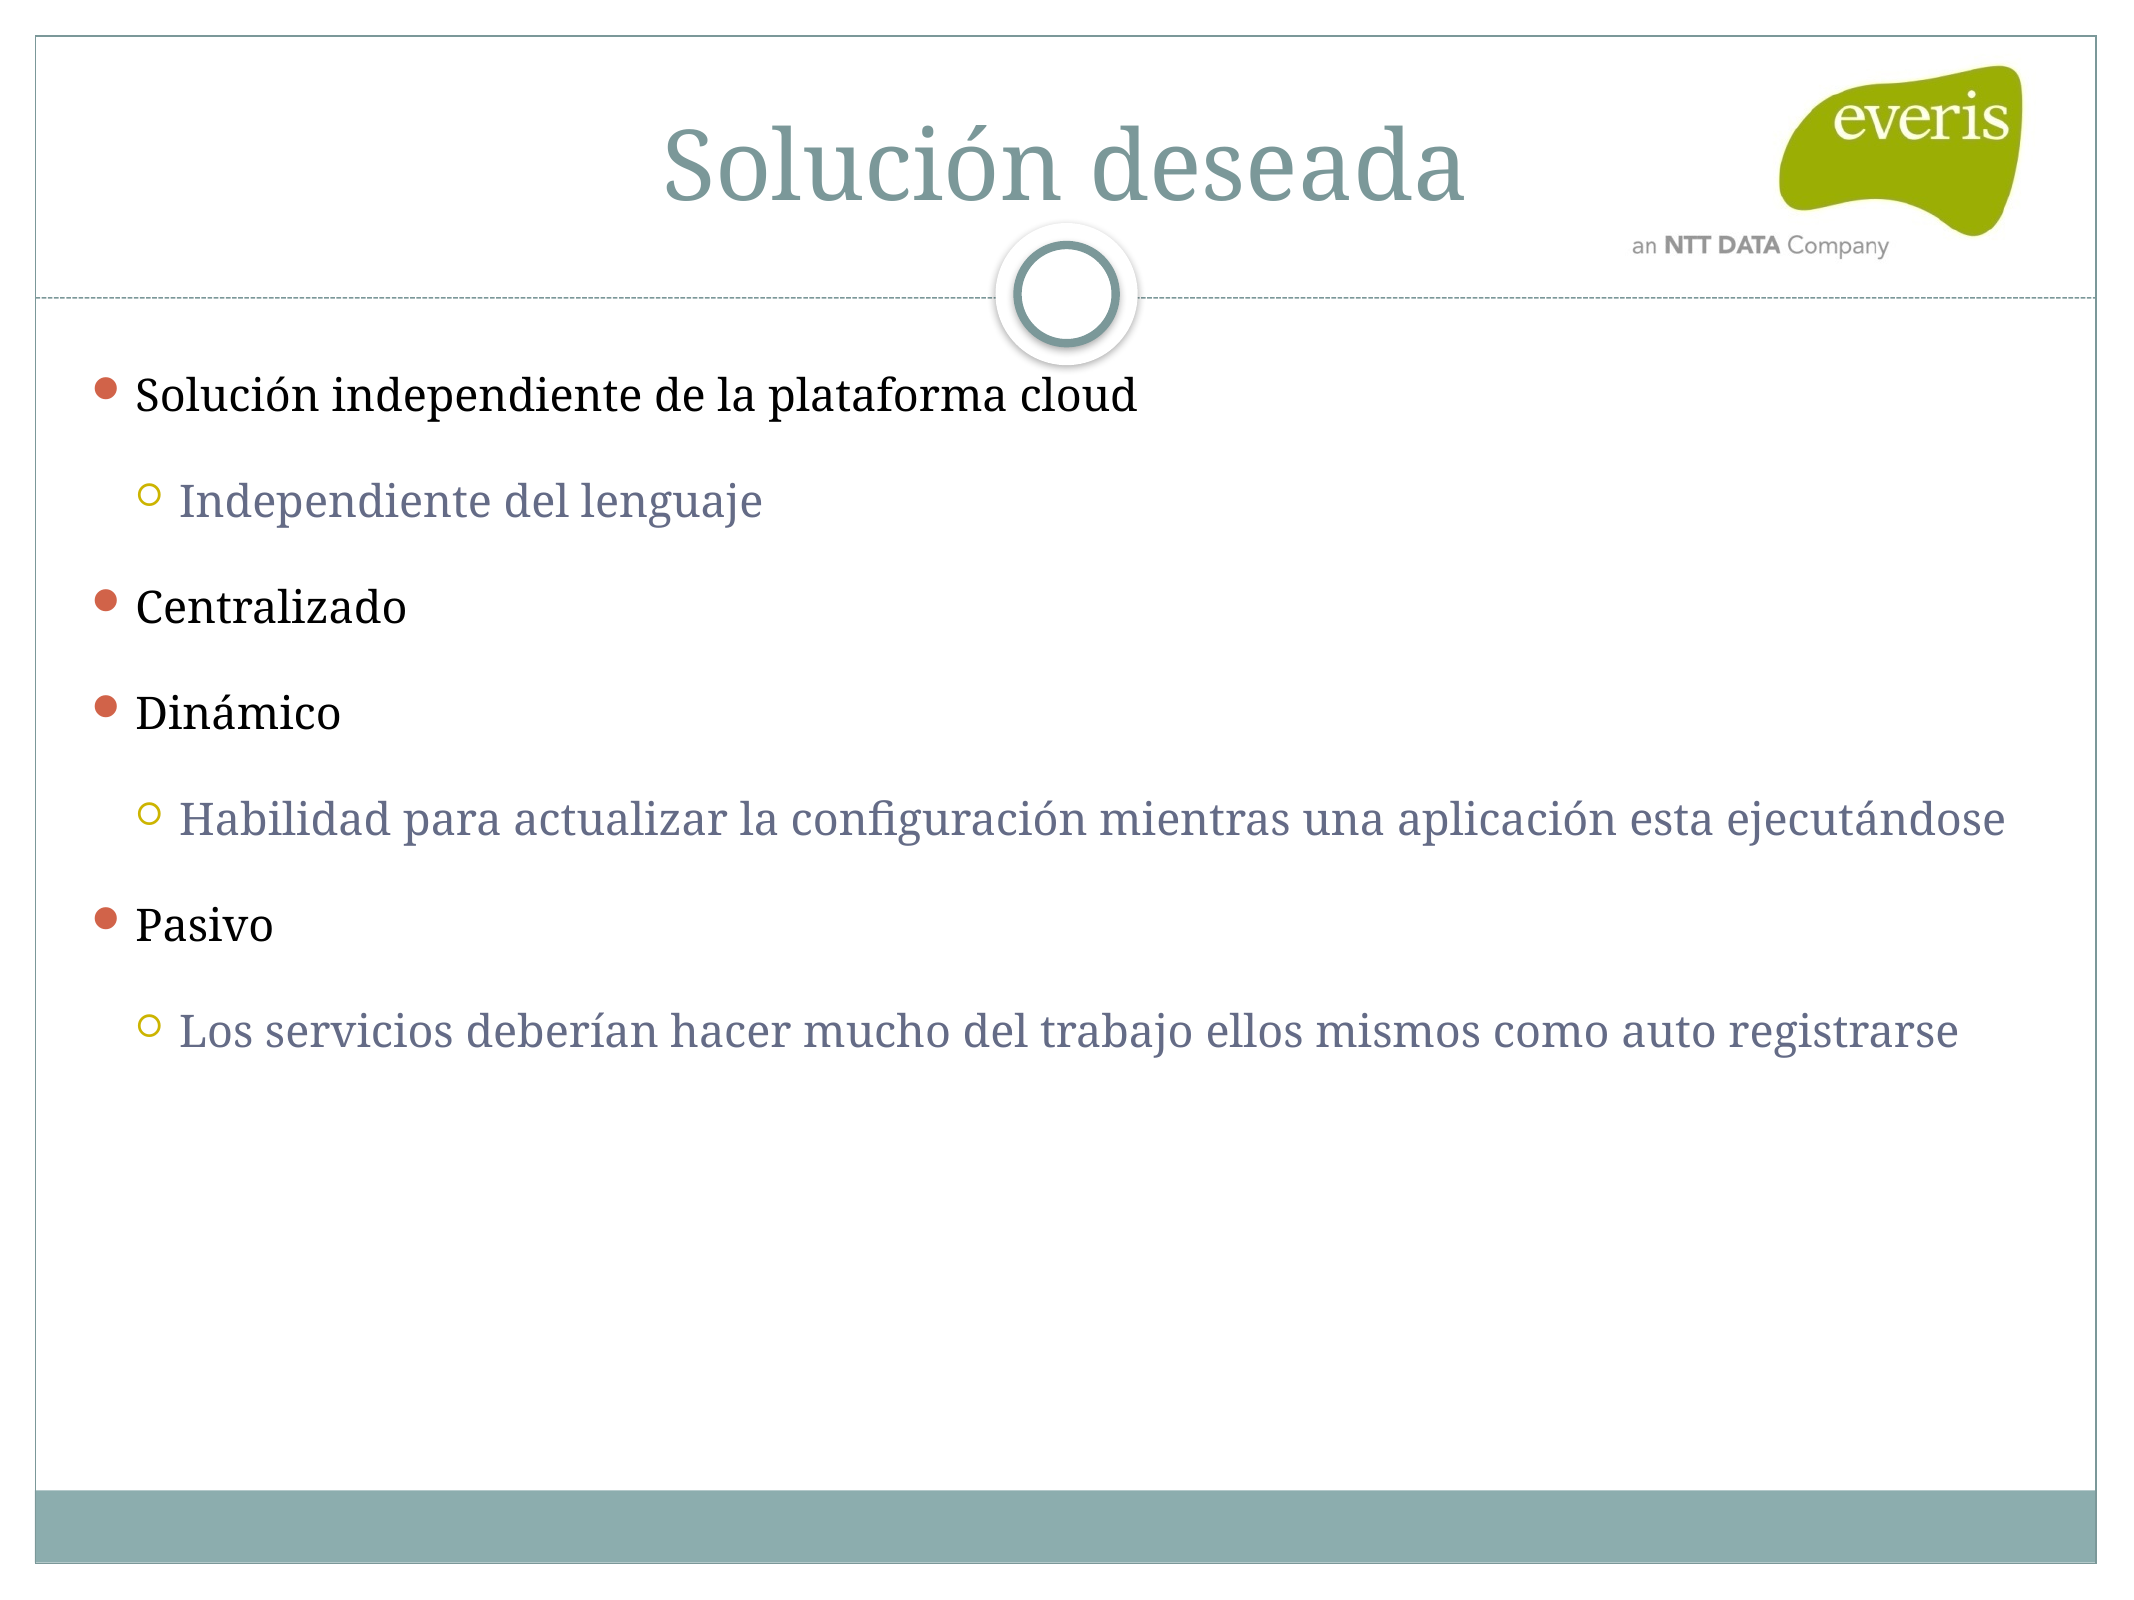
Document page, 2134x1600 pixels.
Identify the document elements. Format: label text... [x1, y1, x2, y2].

picture [1606, 39, 2060, 292]
list Solución independiente de la plataforma cloud Independiente del lenguaje Centralizado Dinámico Habilidad para actualizar la configuración mientras una aplicación esta ejecutándose Pasivo Los servicios deberían hacer mucho del trabajo ellos mismos como auto registrarse [70, 355, 2062, 1187]
title Solución deseada [70, 53, 1599, 231]
